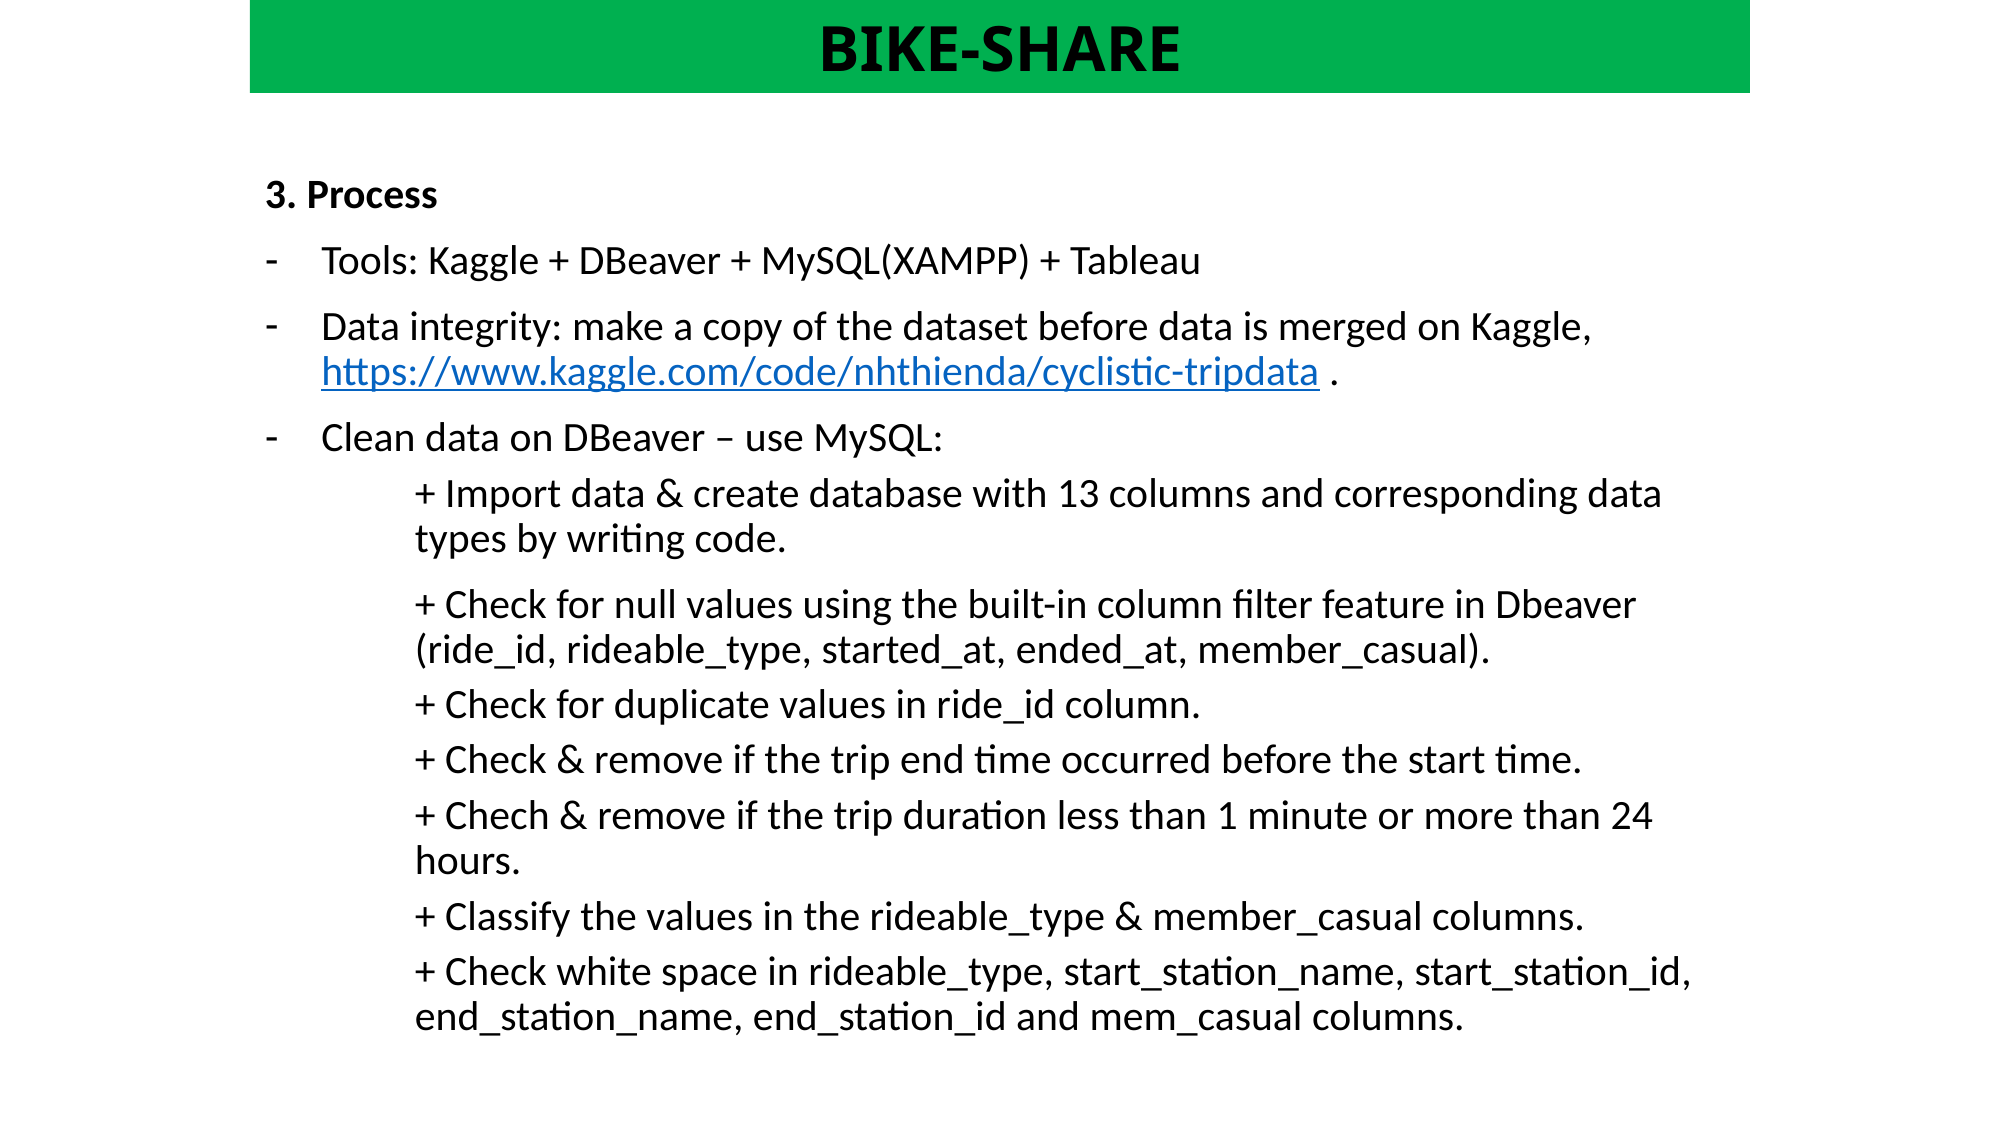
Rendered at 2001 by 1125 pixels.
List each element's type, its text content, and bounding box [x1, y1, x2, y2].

subtitle 3. Process Tools: Kaggle + DBeaver + MySQL(XAMPP) + Tableau Data integrity: make a copy of the dataset before data is merged on Kaggle, https://www.kaggle.com/code/nhthienda/cyclistic-tripdata . Clean data on DBeaver – use MySQL: + Import data & create database with 13 columns and corresponding data types by writing code. + Check for null values using the built-in column filter feature in Dbeaver (ride_id, rideable_type, started_at, ended_at, member_casual). + Check for duplicate values in ride_id column. + Check & remove if the trip end time occurred before the start time. + Chech & remove if the trip duration less than 1 minute or more than 24 hours. + Classify the values in the rideable_type & member_casual columns. + Check white space in rideable_type, start_station_name, start_station_id, end_station_name, end_station_id and mem_casual columns. [249, 165, 1750, 1098]
title BIKE-SHARE [249, 0, 1750, 93]
